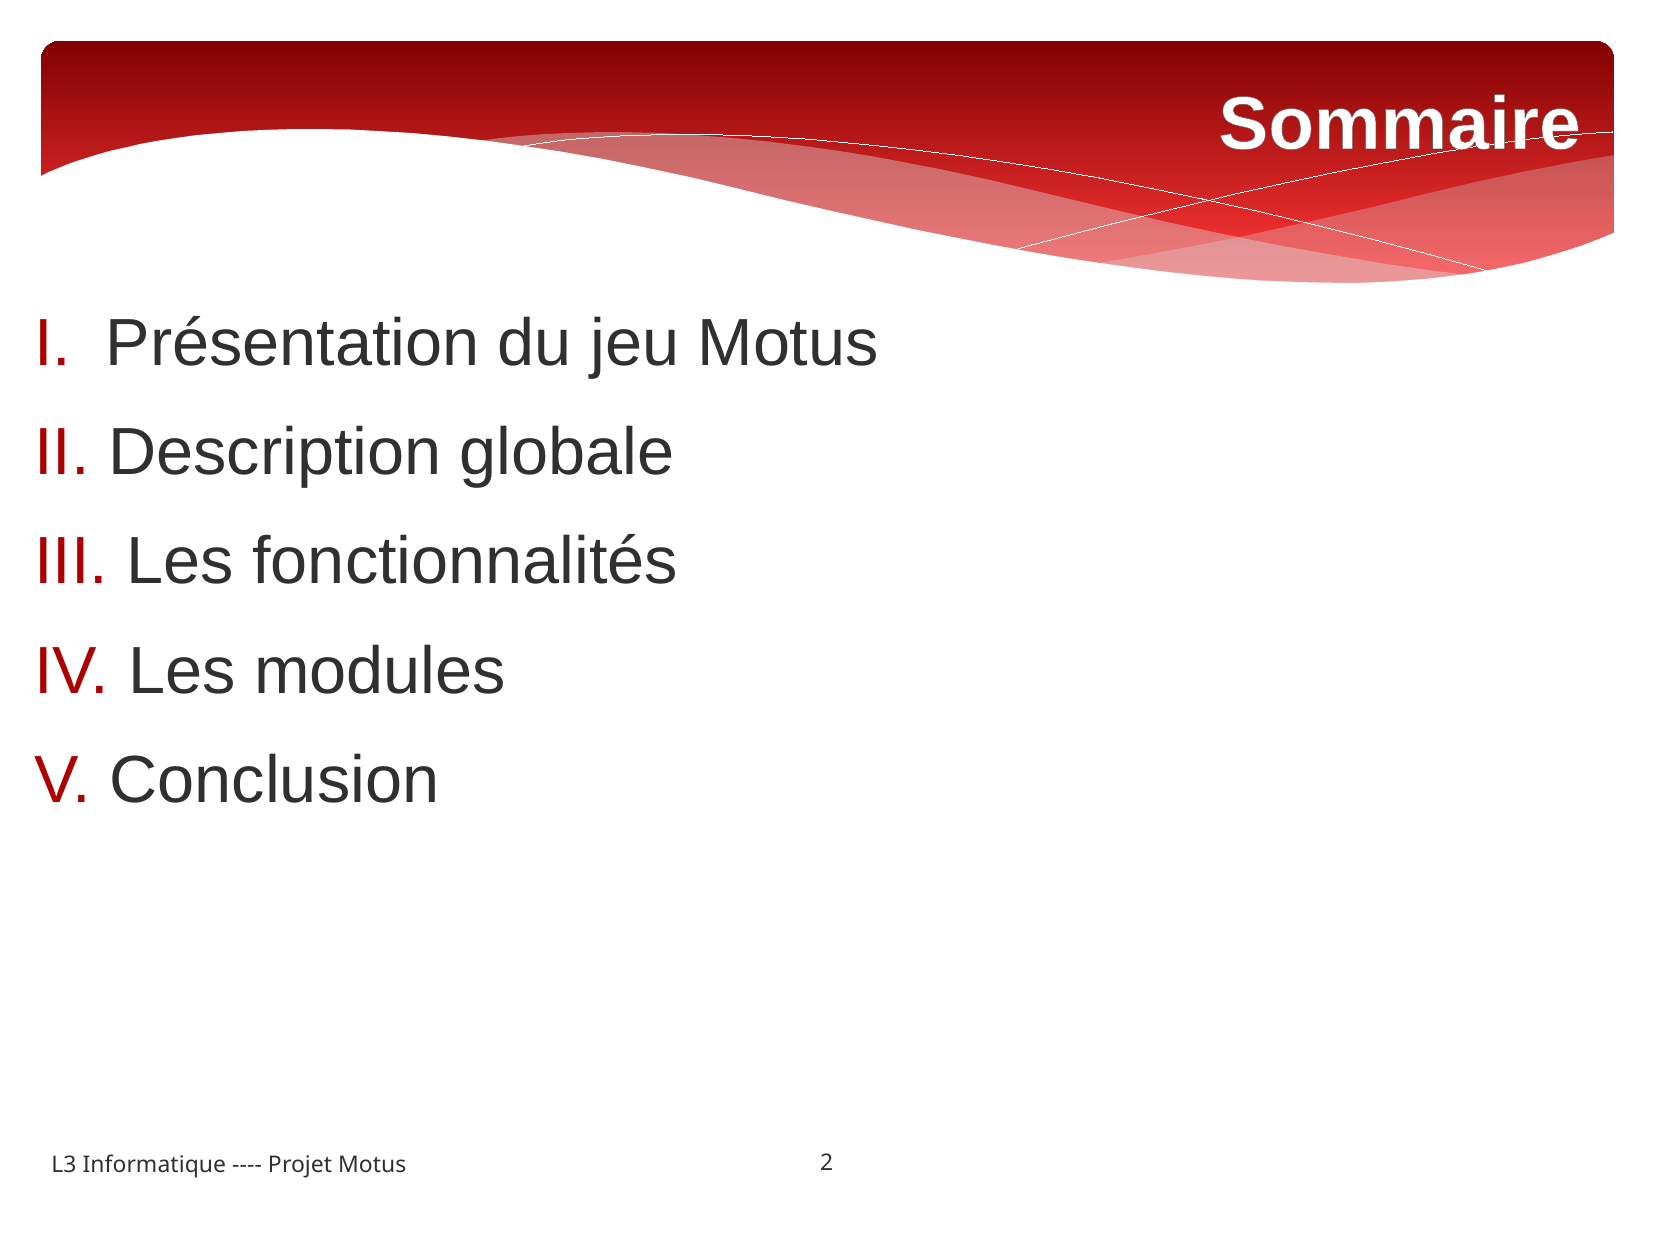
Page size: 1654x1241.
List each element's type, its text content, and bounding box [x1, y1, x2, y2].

footer L3 Informatique ---- Projet Motus [35, 1130, 720, 1197]
slide_number 2 [721, 1130, 932, 1197]
title Sommaire [1098, 7, 1654, 231]
list Présentation du jeu Motus Description globale Les fonctionnalités Les modules Conclusion [0, 290, 1489, 1010]
